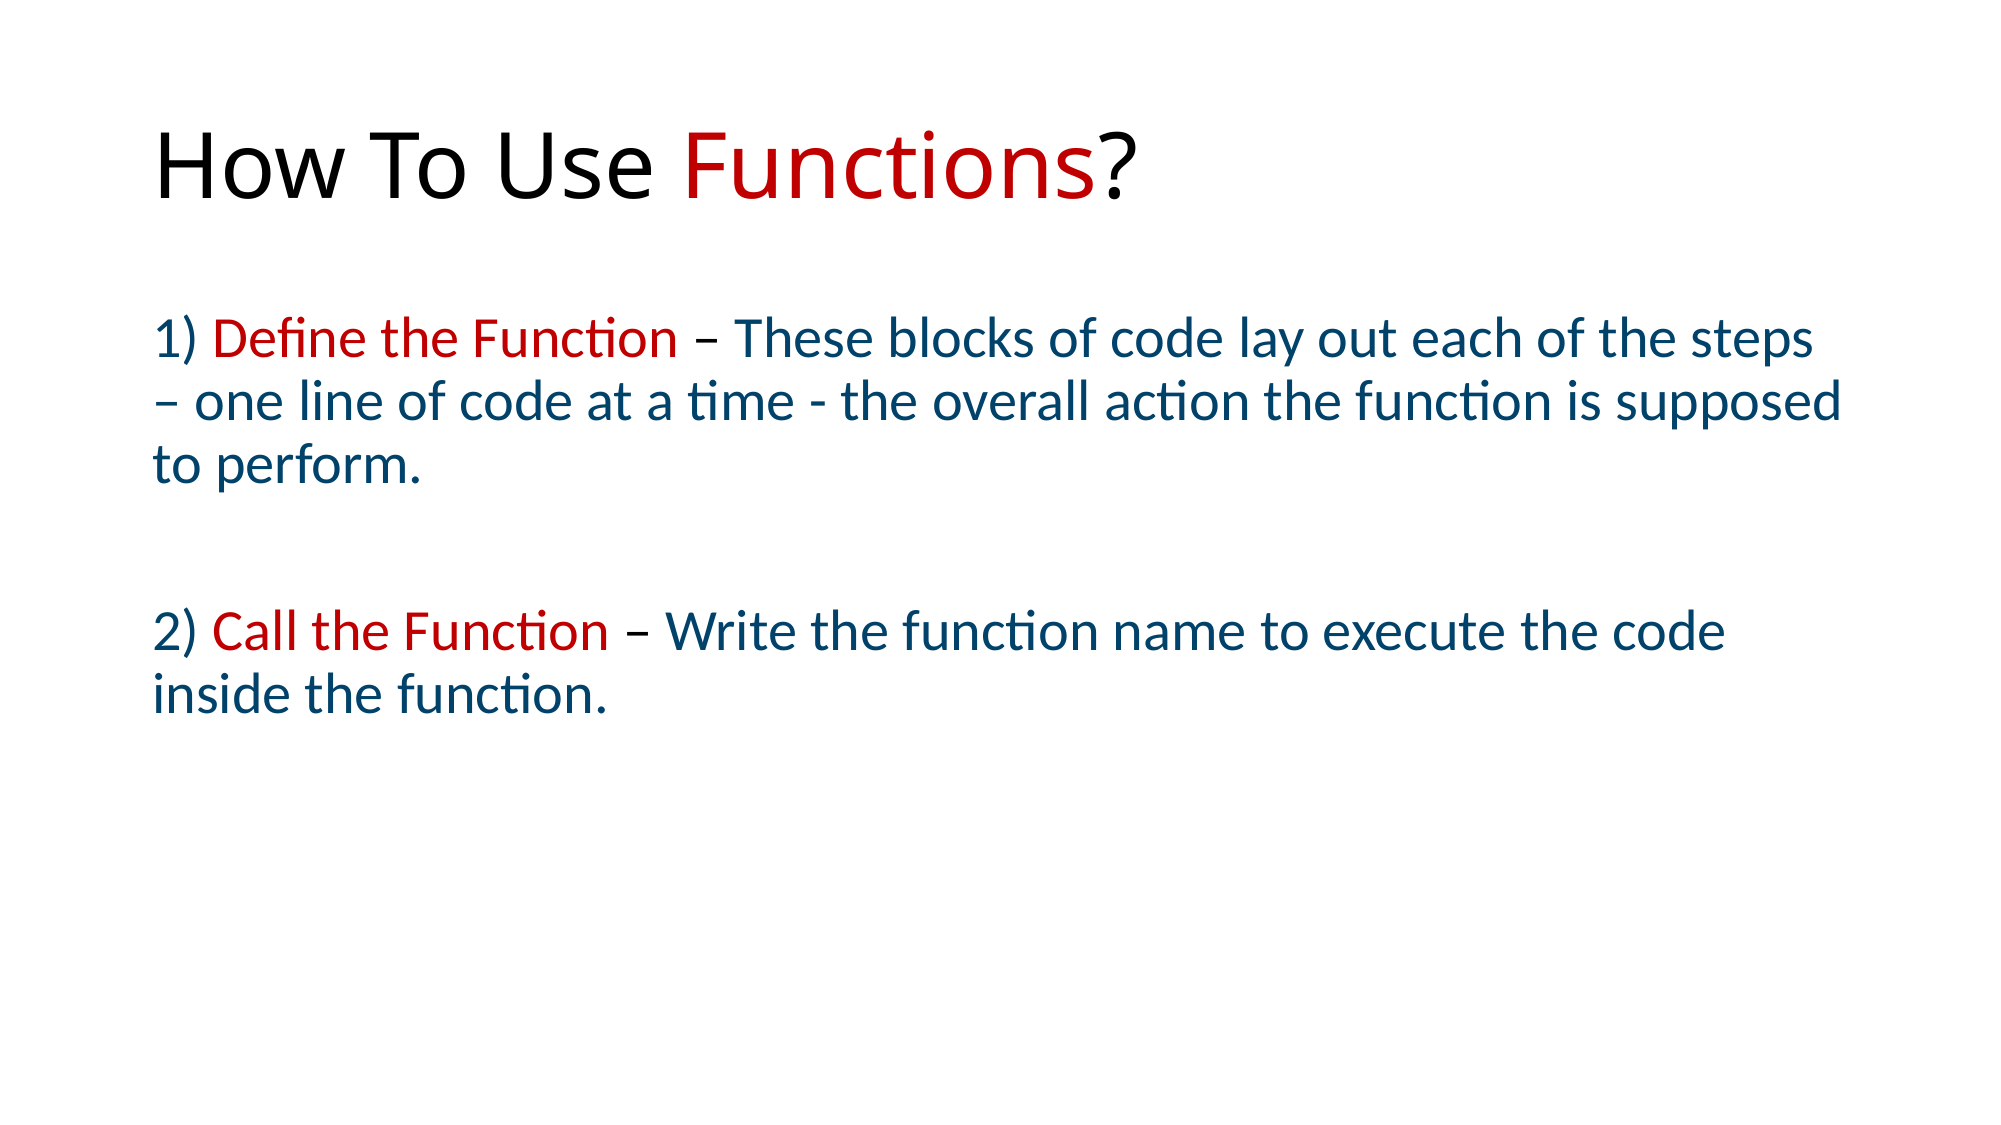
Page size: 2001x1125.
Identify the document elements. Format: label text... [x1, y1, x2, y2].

list 1) Define the Function – These blocks of code lay out each of the steps – one line of code at a time - the overall action the function is supposed to perform. 2) Call the Function – Write the function name to execute the code inside the function. [137, 299, 1863, 1014]
title How To Use Functions? [137, 59, 1863, 278]
